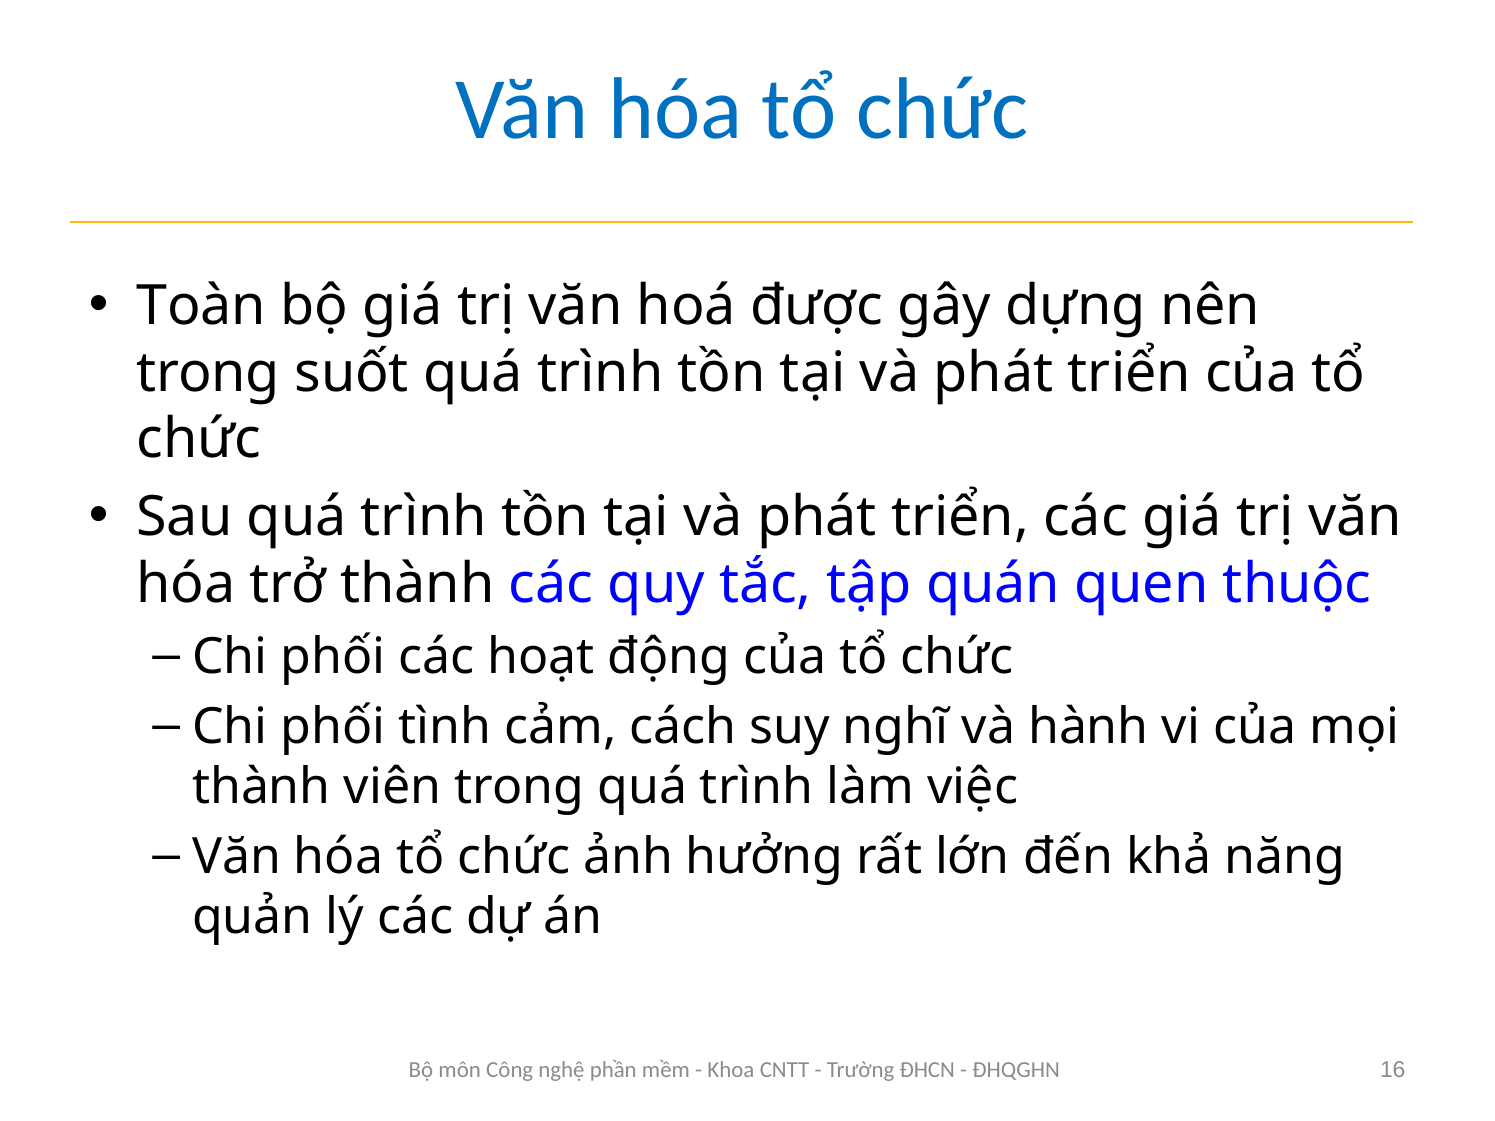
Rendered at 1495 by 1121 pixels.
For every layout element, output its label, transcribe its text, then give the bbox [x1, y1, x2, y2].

footer Bộ môn Công nghệ phần mềm - Khoa CNTT - Trường ĐHCN - ĐHQGHN [372, 1038, 1071, 1099]
list Toàn bộ giá trị văn hoá được gây dựng nên trong suốt quá trình tồn tại và phát triển của tổ chức Sau quá trình tồn tại và phát triển, các giá trị văn hóa trở thành các quy tắc, tập quán quen thuộc Chi phối các hoạt động của tổ chức Chi phối tình cảm, cách suy nghĩ và hành vi của mọi thành viên trong quá trình làm việc Văn hóa tổ chức ảnh hưởng rất lớn đến khả năng quản lý các dự án [74, 261, 1421, 1002]
title Văn hóa tổ chức [69, 10, 1416, 198]
slide_number 16 [1071, 1038, 1420, 1099]
